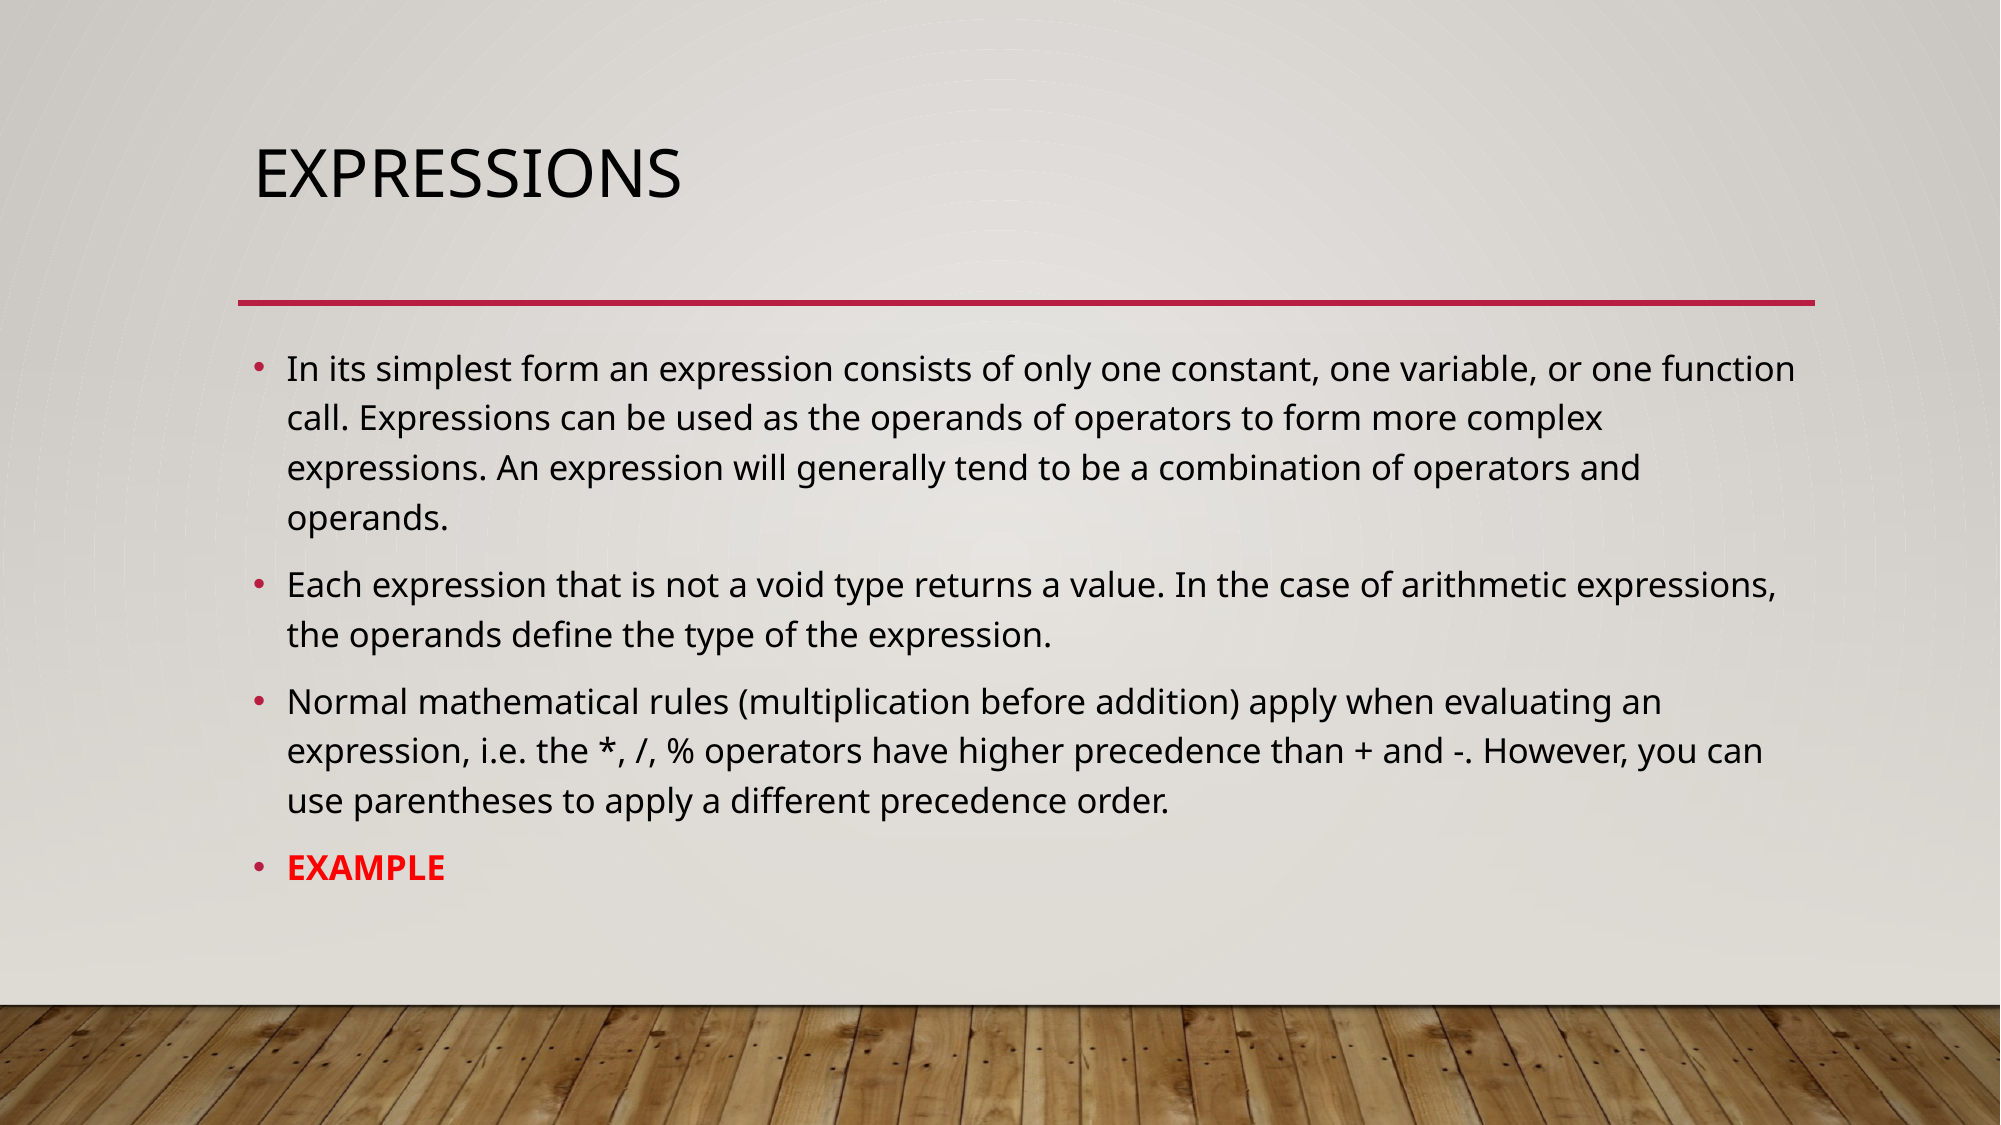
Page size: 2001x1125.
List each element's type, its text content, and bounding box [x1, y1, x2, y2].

list In its simplest form an expression consists of only one constant, one variable, or one function call. Expressions can be used as the operands of operators to form more complex expressions. An expression will generally tend to be a combination of operators and operands. Each expression that is not a void type returns a value. In the case of arithmetic expressions, the operands define the type of the expression. Normal mathematical rules (multiplication before addition) apply when evaluating an expression, i.e. the *, /, % operators have higher precedence than + and -. However, you can use parentheses to apply a different precedence order. EXAMPLE [238, 330, 1814, 897]
title expressions [238, 131, 1814, 305]
picture [0, 1005, 2000, 1125]
